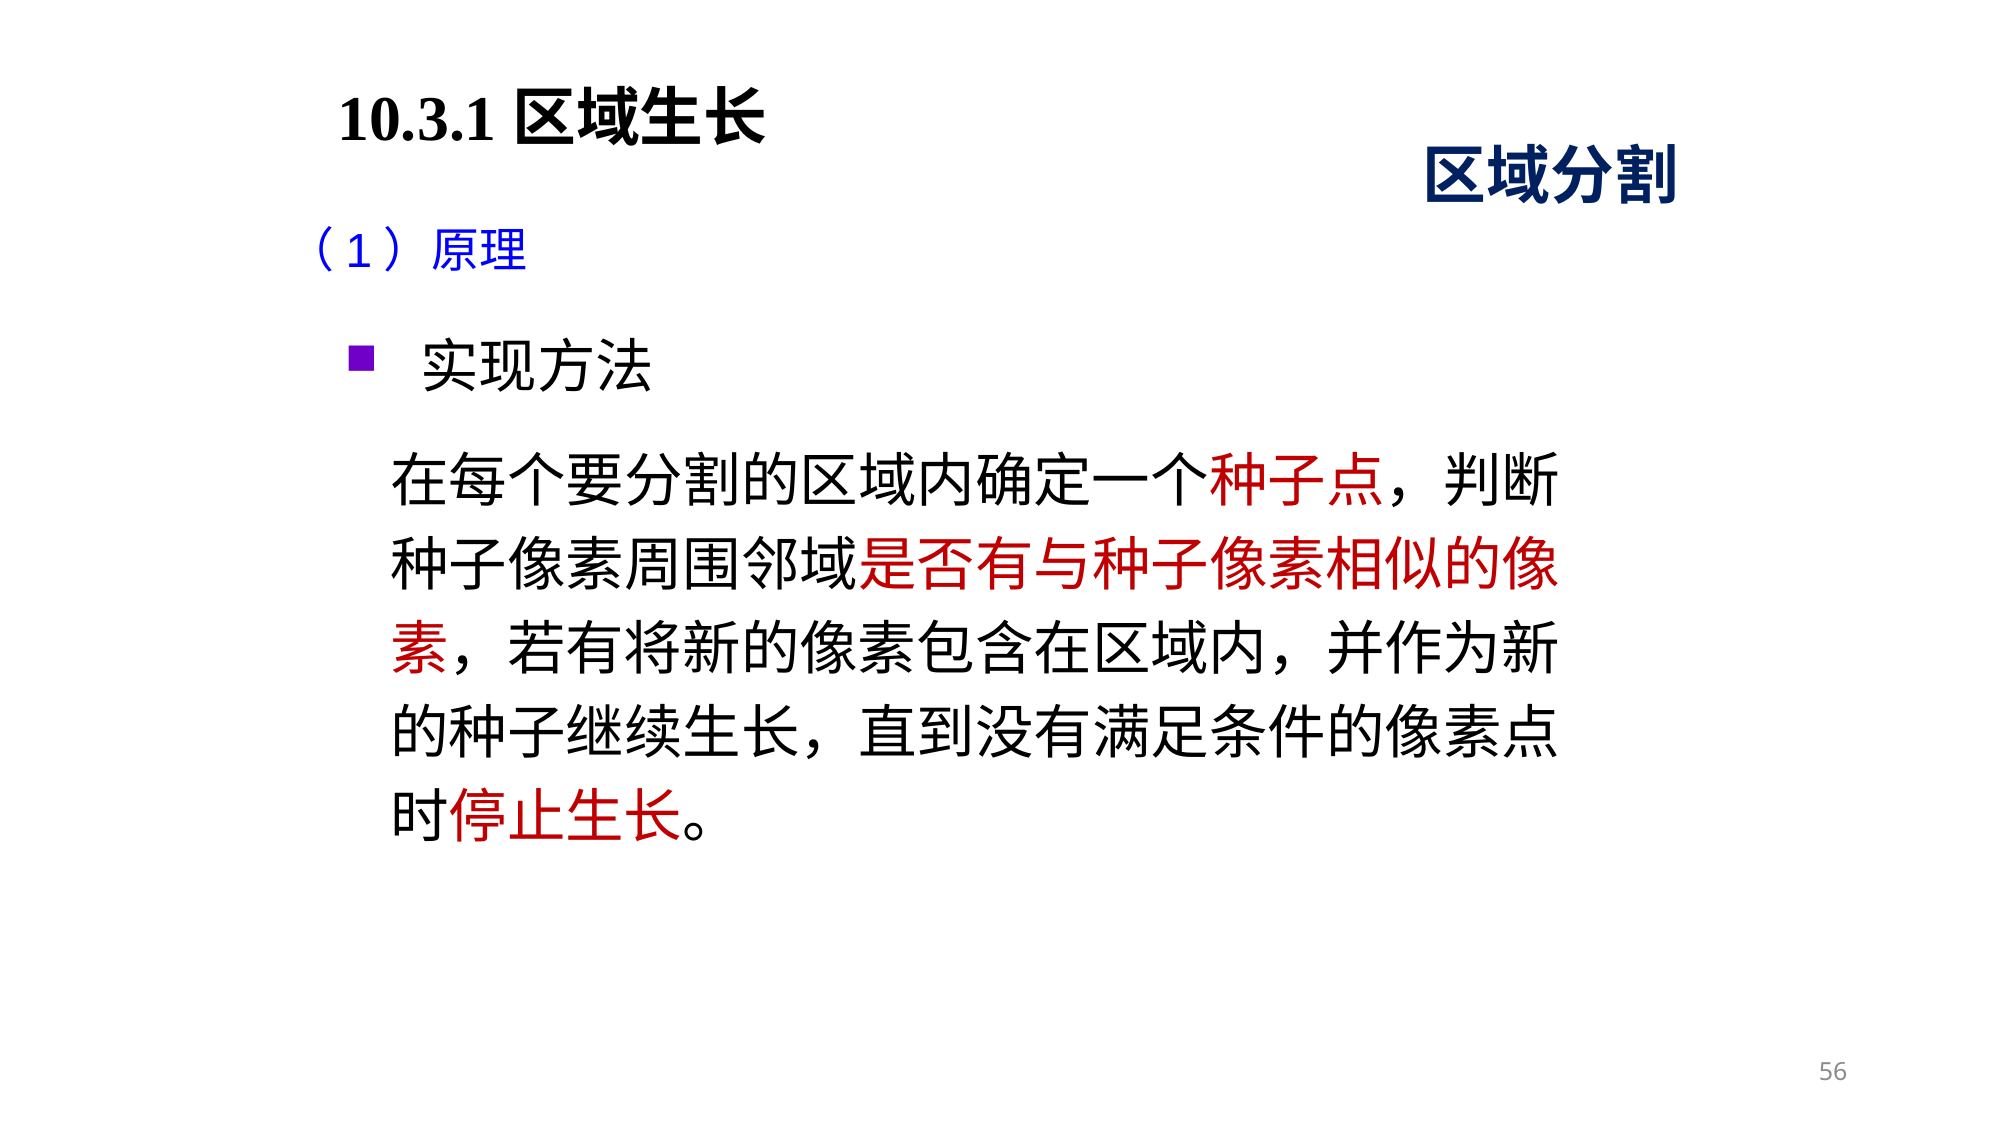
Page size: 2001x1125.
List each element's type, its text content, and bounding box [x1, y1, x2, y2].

text_box 在每个要分割的区域内确定一个种子点，判断种子像素周围邻域是否有与种子像素相似的像素，若有将新的像素包含在区域内，并作为新的种子继续生长，直到没有满足条件的像素点时停止生长。 [370, 419, 1629, 860]
slide_number 56 [1412, 1042, 1863, 1103]
text_box （1）原理 [267, 209, 547, 287]
text_box 区域分割 [1414, 140, 1678, 206]
text_box 10.3.1区域生长 [322, 50, 1377, 180]
text_box 实现方法 [310, 321, 831, 407]
